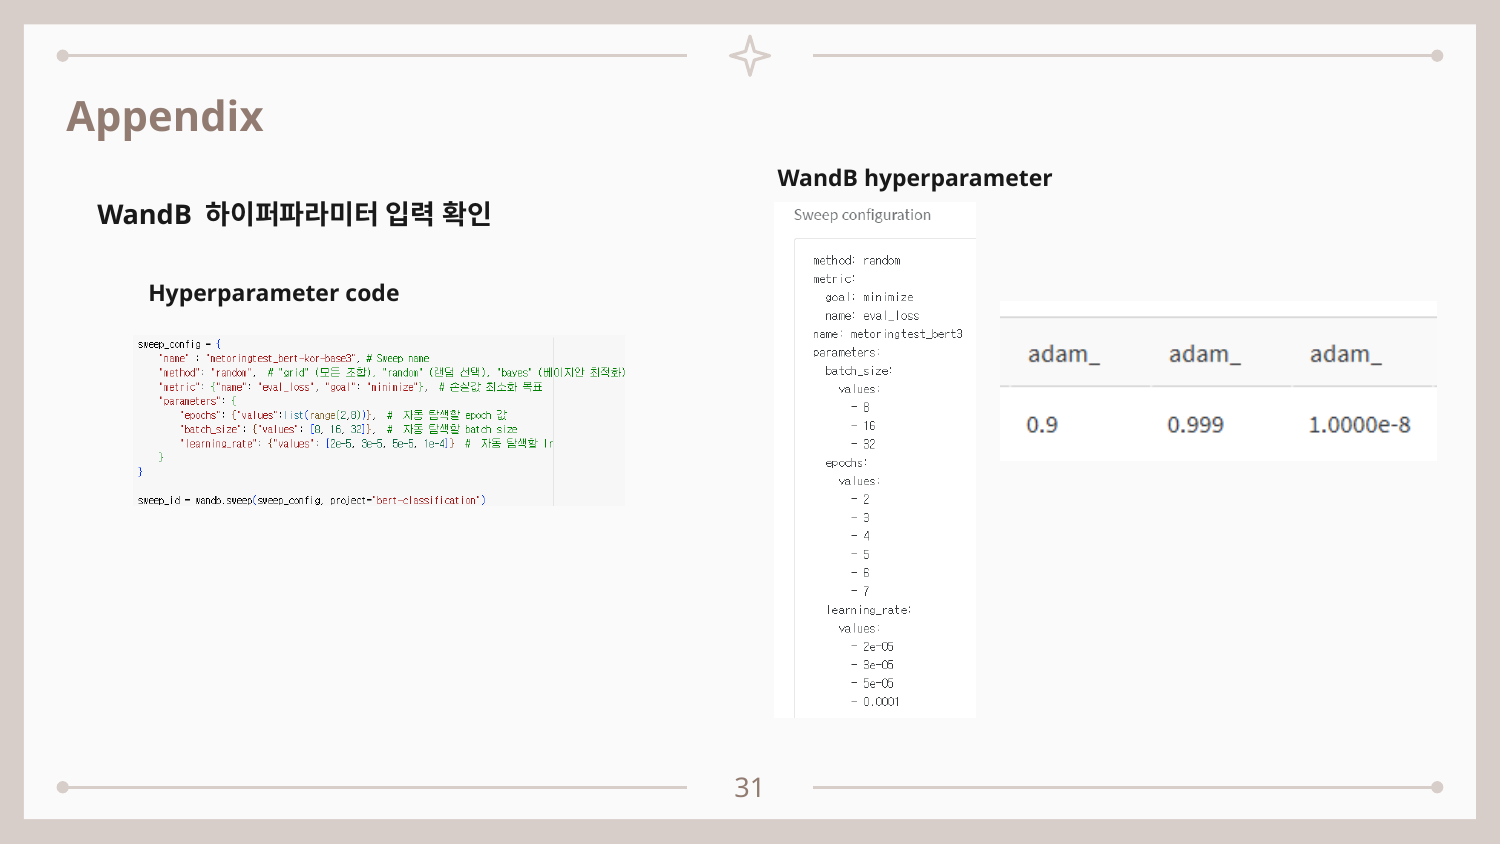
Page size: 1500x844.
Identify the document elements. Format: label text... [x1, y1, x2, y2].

text_box Hyperparameter code [133, 264, 610, 330]
slide_number 31 [705, 755, 795, 810]
text_box WandB 하이퍼파라미터 입력 확인 [82, 182, 739, 230]
text_box WandB hyperparameter [762, 148, 1239, 214]
picture [133, 335, 626, 506]
text_box Appendix [51, 82, 953, 148]
picture [1000, 300, 1438, 461]
picture [774, 202, 976, 719]
